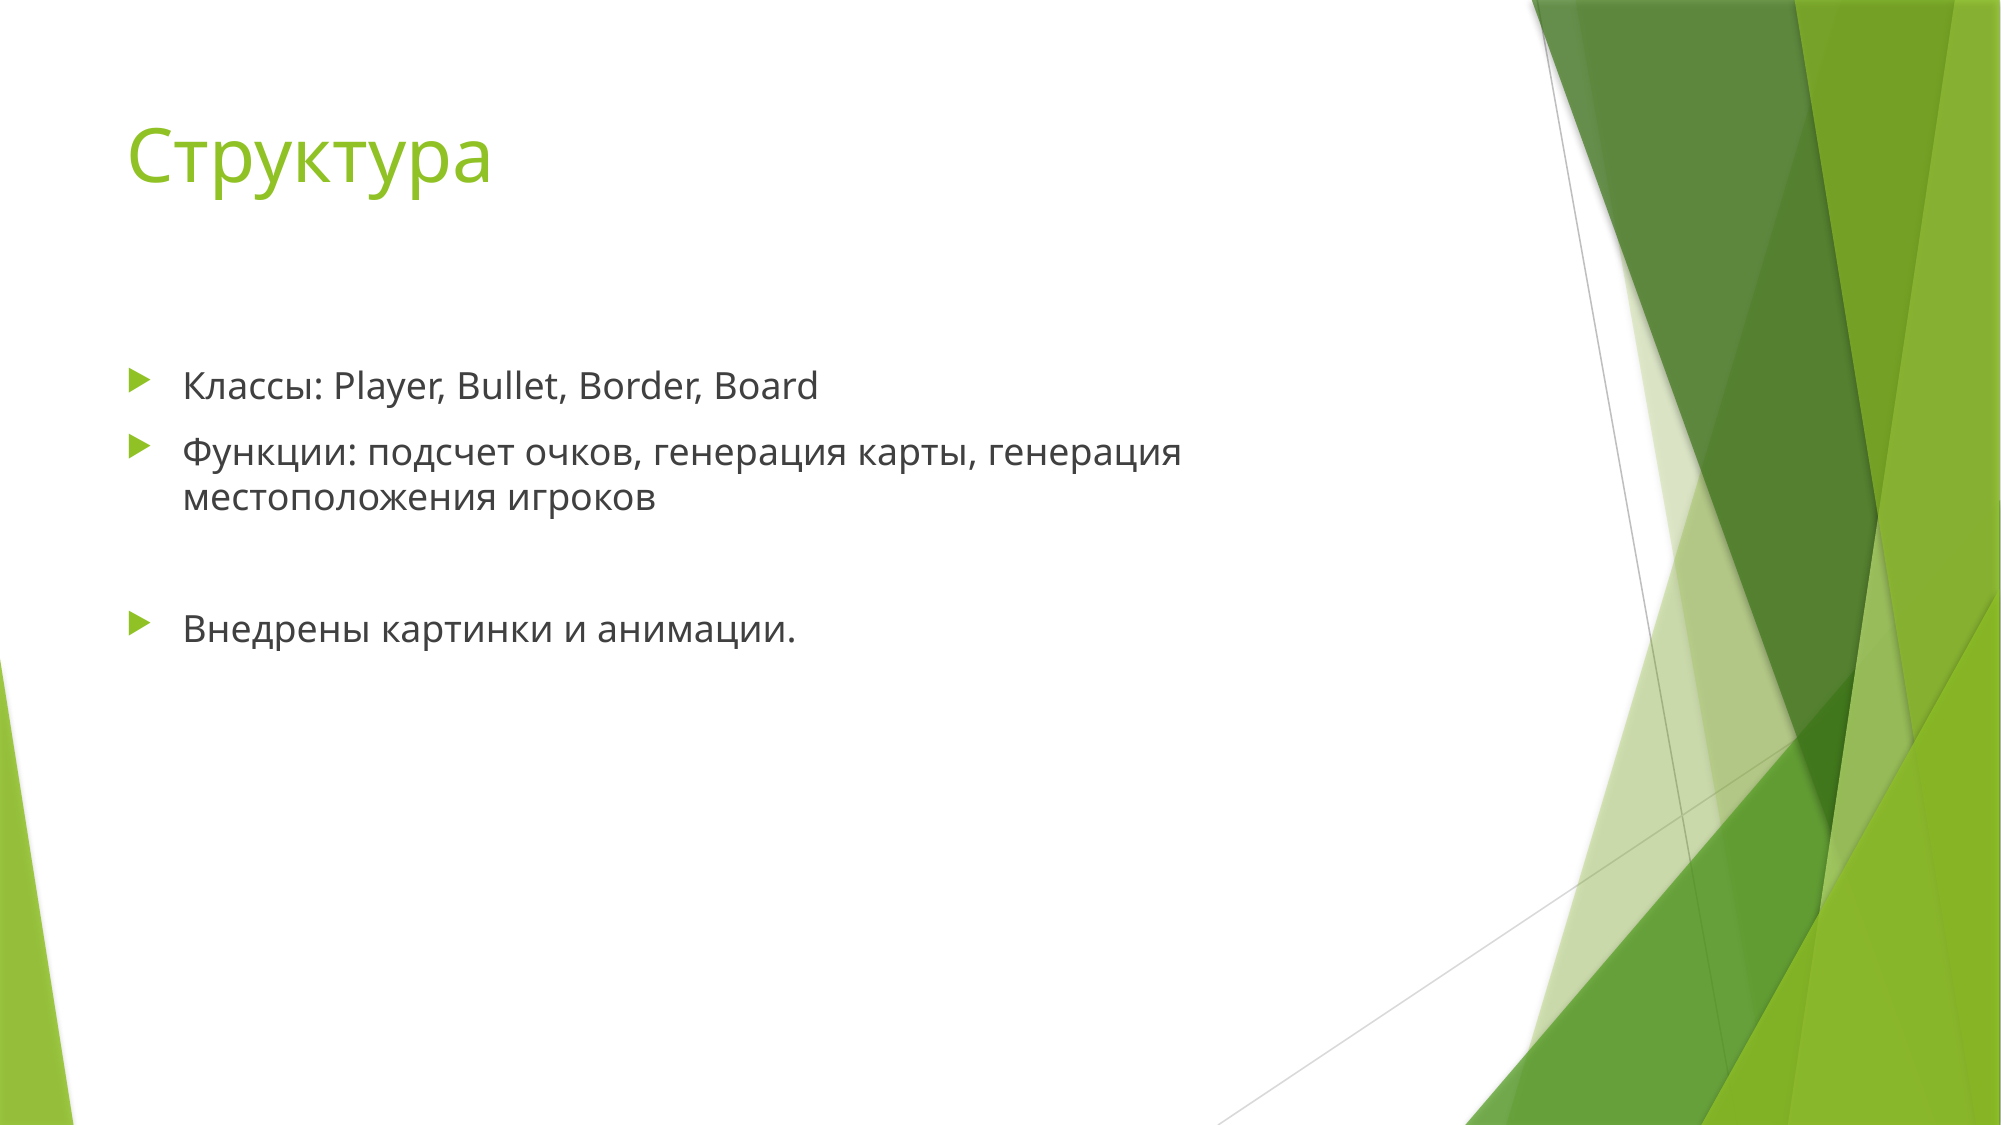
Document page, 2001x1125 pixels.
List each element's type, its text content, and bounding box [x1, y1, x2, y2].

title Структура [111, 99, 1522, 317]
list Классы: Player, Bullet, Border, Board Функции: подсчет очков, генерация карты, генерация местоположения игроков Внедрены картинки и анимации. [111, 354, 1522, 992]
